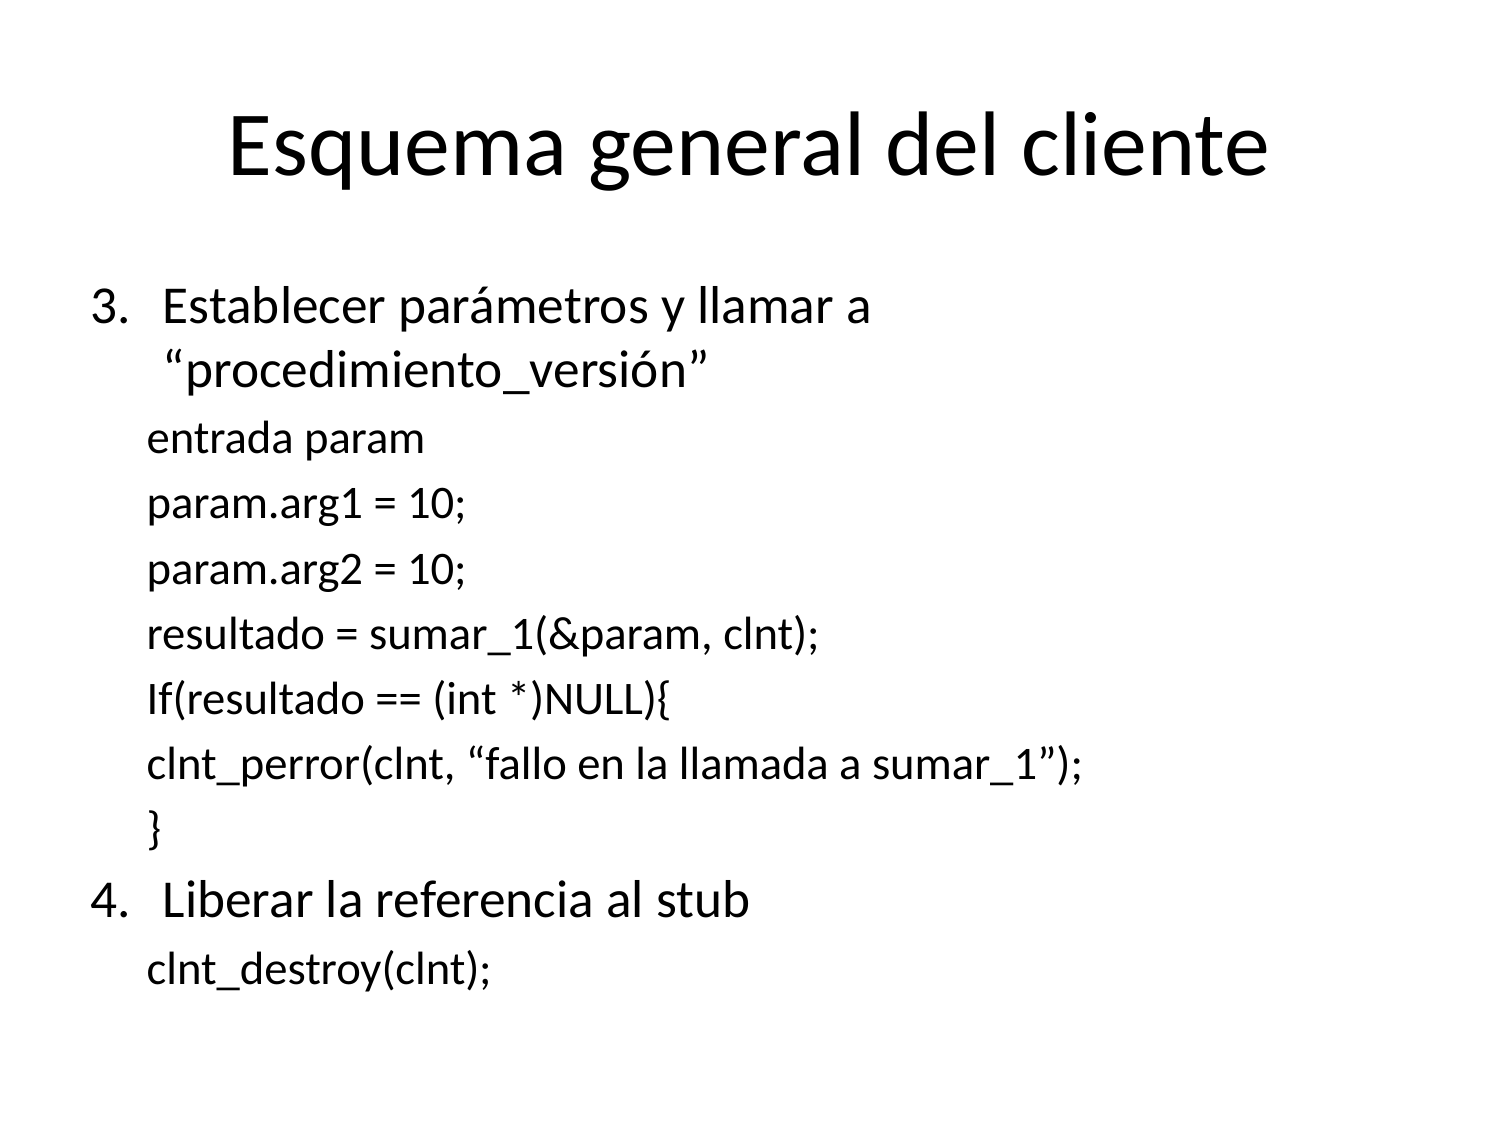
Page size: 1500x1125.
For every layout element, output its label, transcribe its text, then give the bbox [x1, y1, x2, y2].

list Establecer parámetros y llamar a “procedimiento_versión” entrada param param.arg1 = 10; param.arg2 = 10; resultado = sumar_1(&param, clnt); If(resultado == (int *)NULL){ clnt_perror(clnt, “fallo en la llamada a sumar_1”); } Liberar la referencia al stub clnt_destroy(clnt); [75, 262, 1425, 1005]
title Esquema general del cliente [75, 45, 1425, 233]
